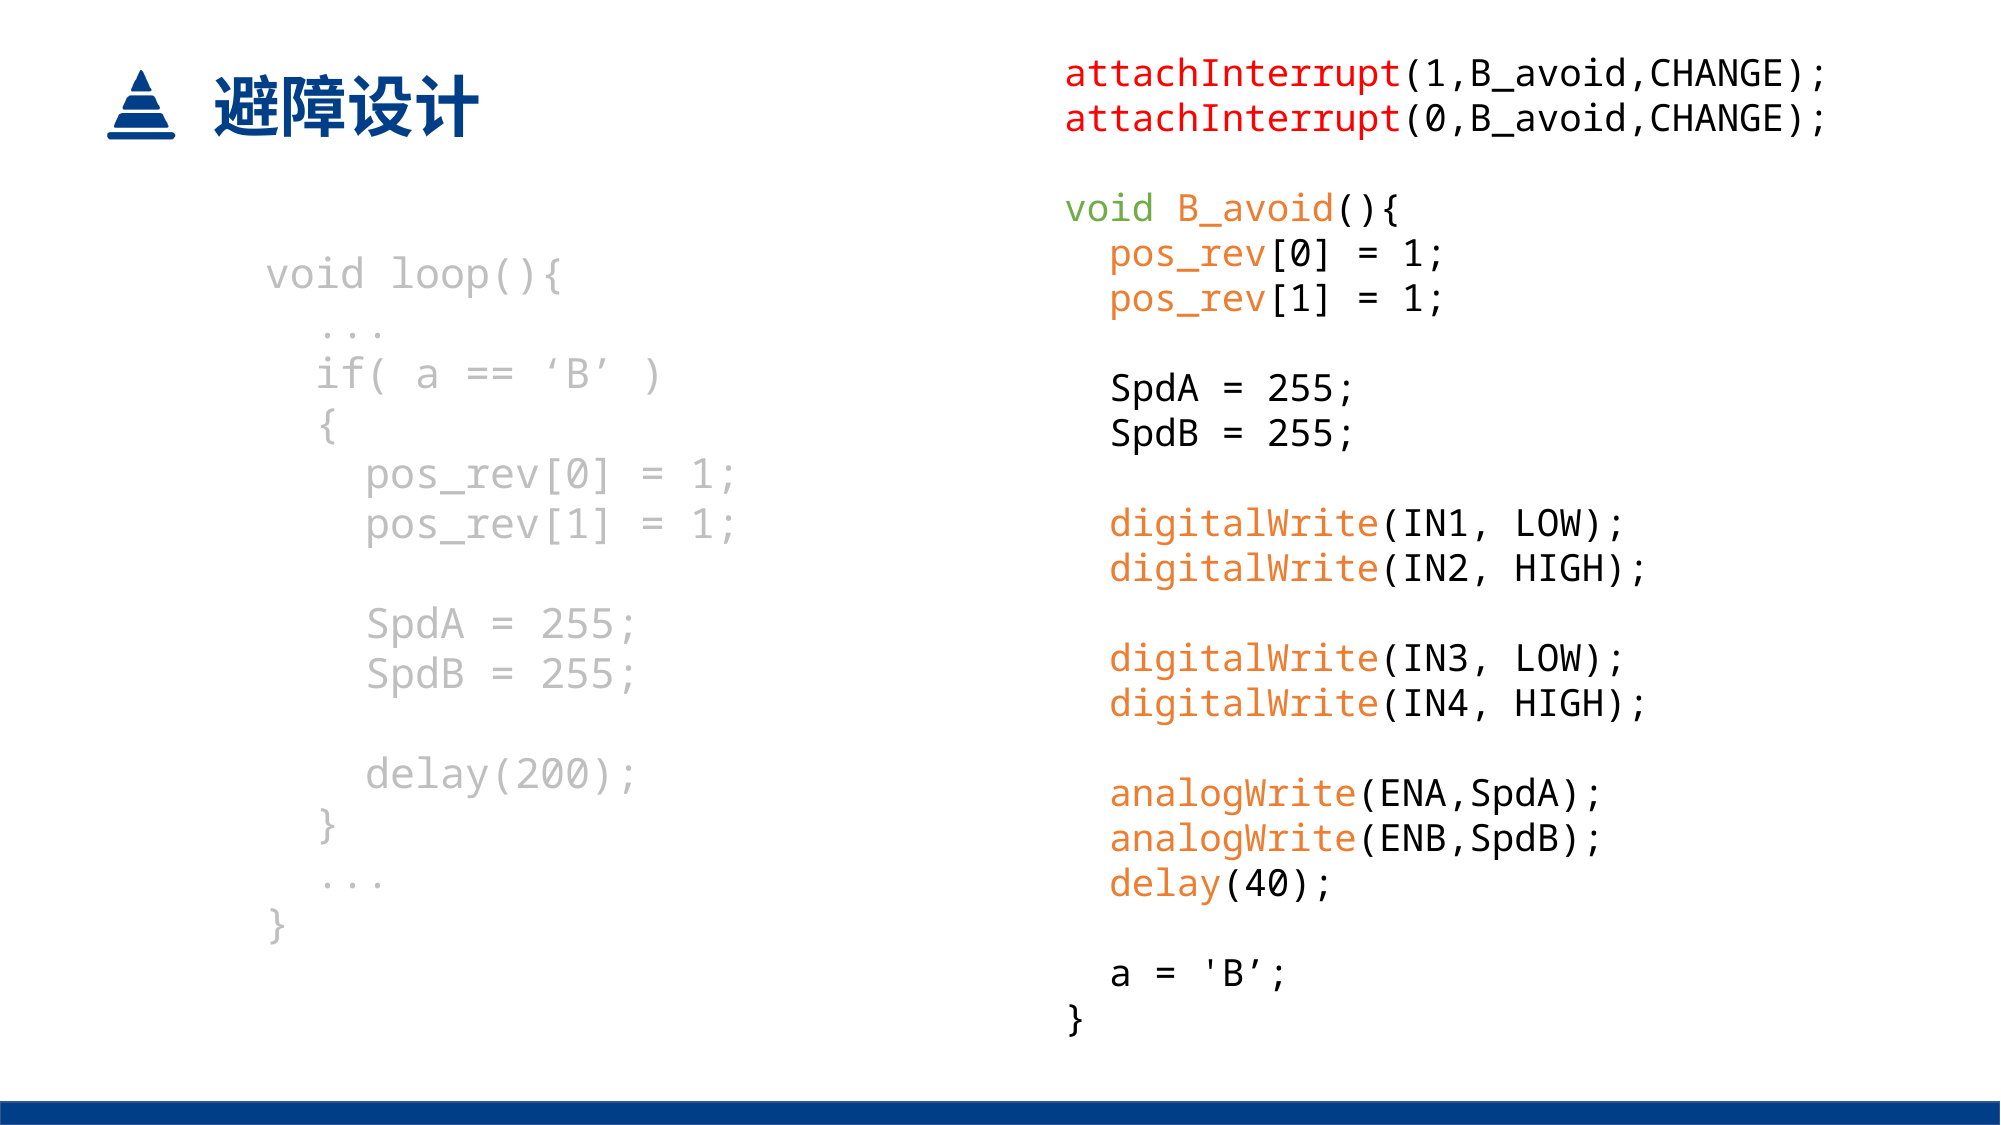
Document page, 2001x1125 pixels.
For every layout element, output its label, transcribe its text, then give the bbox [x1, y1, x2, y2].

picture [80, 47, 198, 154]
text_box void loop(){ ... if( a == ‘B’ ) { pos_rev[0] = 1; pos_rev[1] = 1; SpdA = 255; SpdB = 255; delay(200); } ... } [250, 239, 755, 955]
text_box 避障设计 [199, 57, 496, 153]
text_box [0, 1101, 2000, 1125]
text_box attachInterrupt(1,B_avoid,CHANGE); attachInterrupt(0,B_avoid,CHANGE); void B_avoid(){ pos_rev[0] = 1; pos_rev[1] = 1; SpdA = 255; SpdB = 255; digitalWrite(IN1, LOW); digitalWrite(IN2, HIGH); digitalWrite(IN3, LOW); digitalWrite(IN4, HIGH); analogWrite(ENA,SpdA); analogWrite(ENB,SpdB); delay(40); a = 'B’; } [1049, 41, 1844, 1092]
